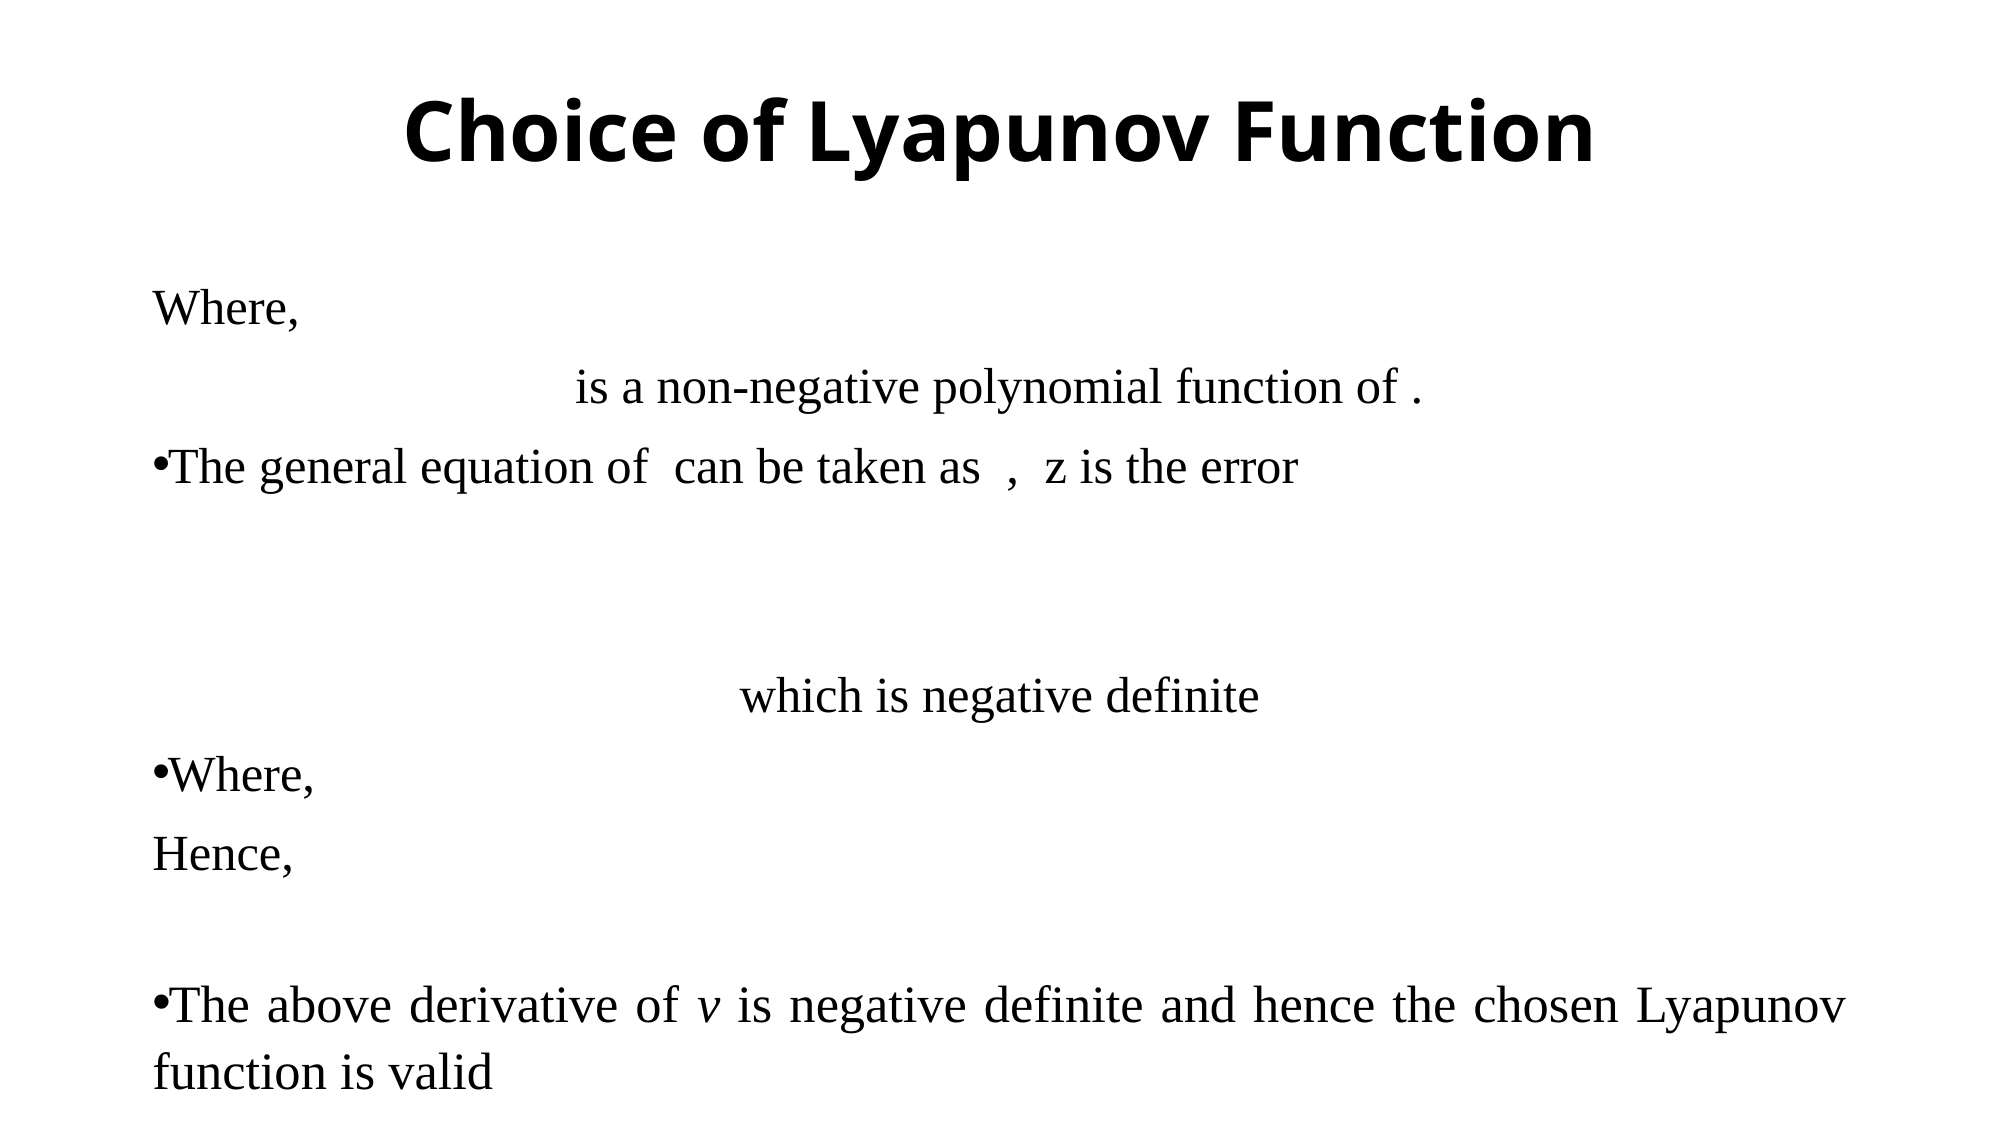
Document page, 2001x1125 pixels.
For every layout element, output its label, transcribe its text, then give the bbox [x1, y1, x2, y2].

title Choice of Lyapunov Function [137, 59, 1863, 209]
